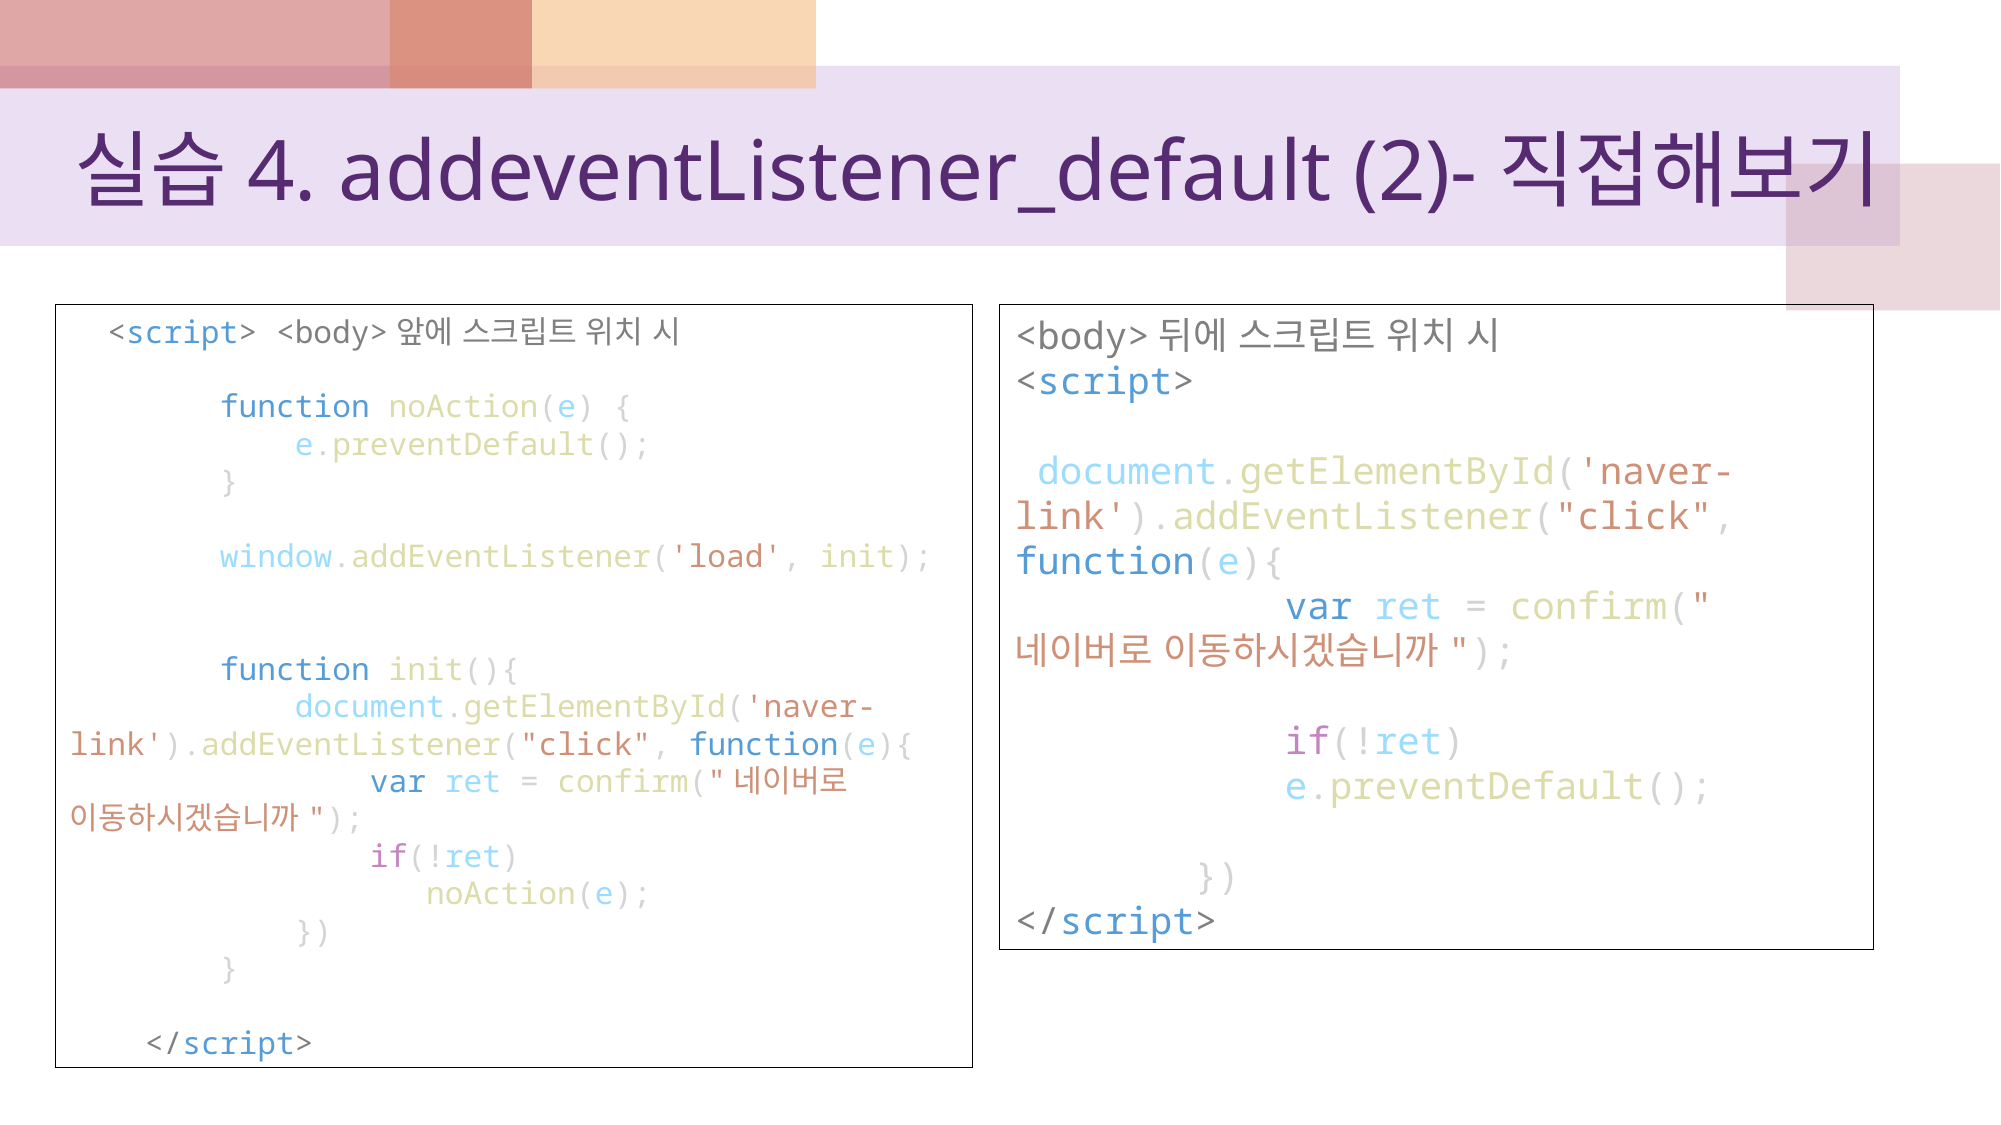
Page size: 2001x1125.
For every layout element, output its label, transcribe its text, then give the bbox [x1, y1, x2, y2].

text_box <body>뒤에 스크립트 위치 시 <script> document.getElementById('naver-link').addEventListener("click", function(e){ var ret = confirm("네이버로 이동하시겠습니까"); if(!ret) e.preventDefault(); }) </script> [999, 304, 1874, 950]
text_box <script> <body>앞에 스크립트 위치 시 function noAction(e) { e.preventDefault(); } window.addEventListener('load', init); function init(){ document.getElementById('naver-link').addEventListener("click", function(e){ var ret = confirm("네이버로 이동하시겠습니까"); if(!ret) noAction(e); }) } </script> [55, 304, 973, 1068]
title 실습4. addeventListener_default (2)-직접해보기 [55, 88, 1900, 246]
